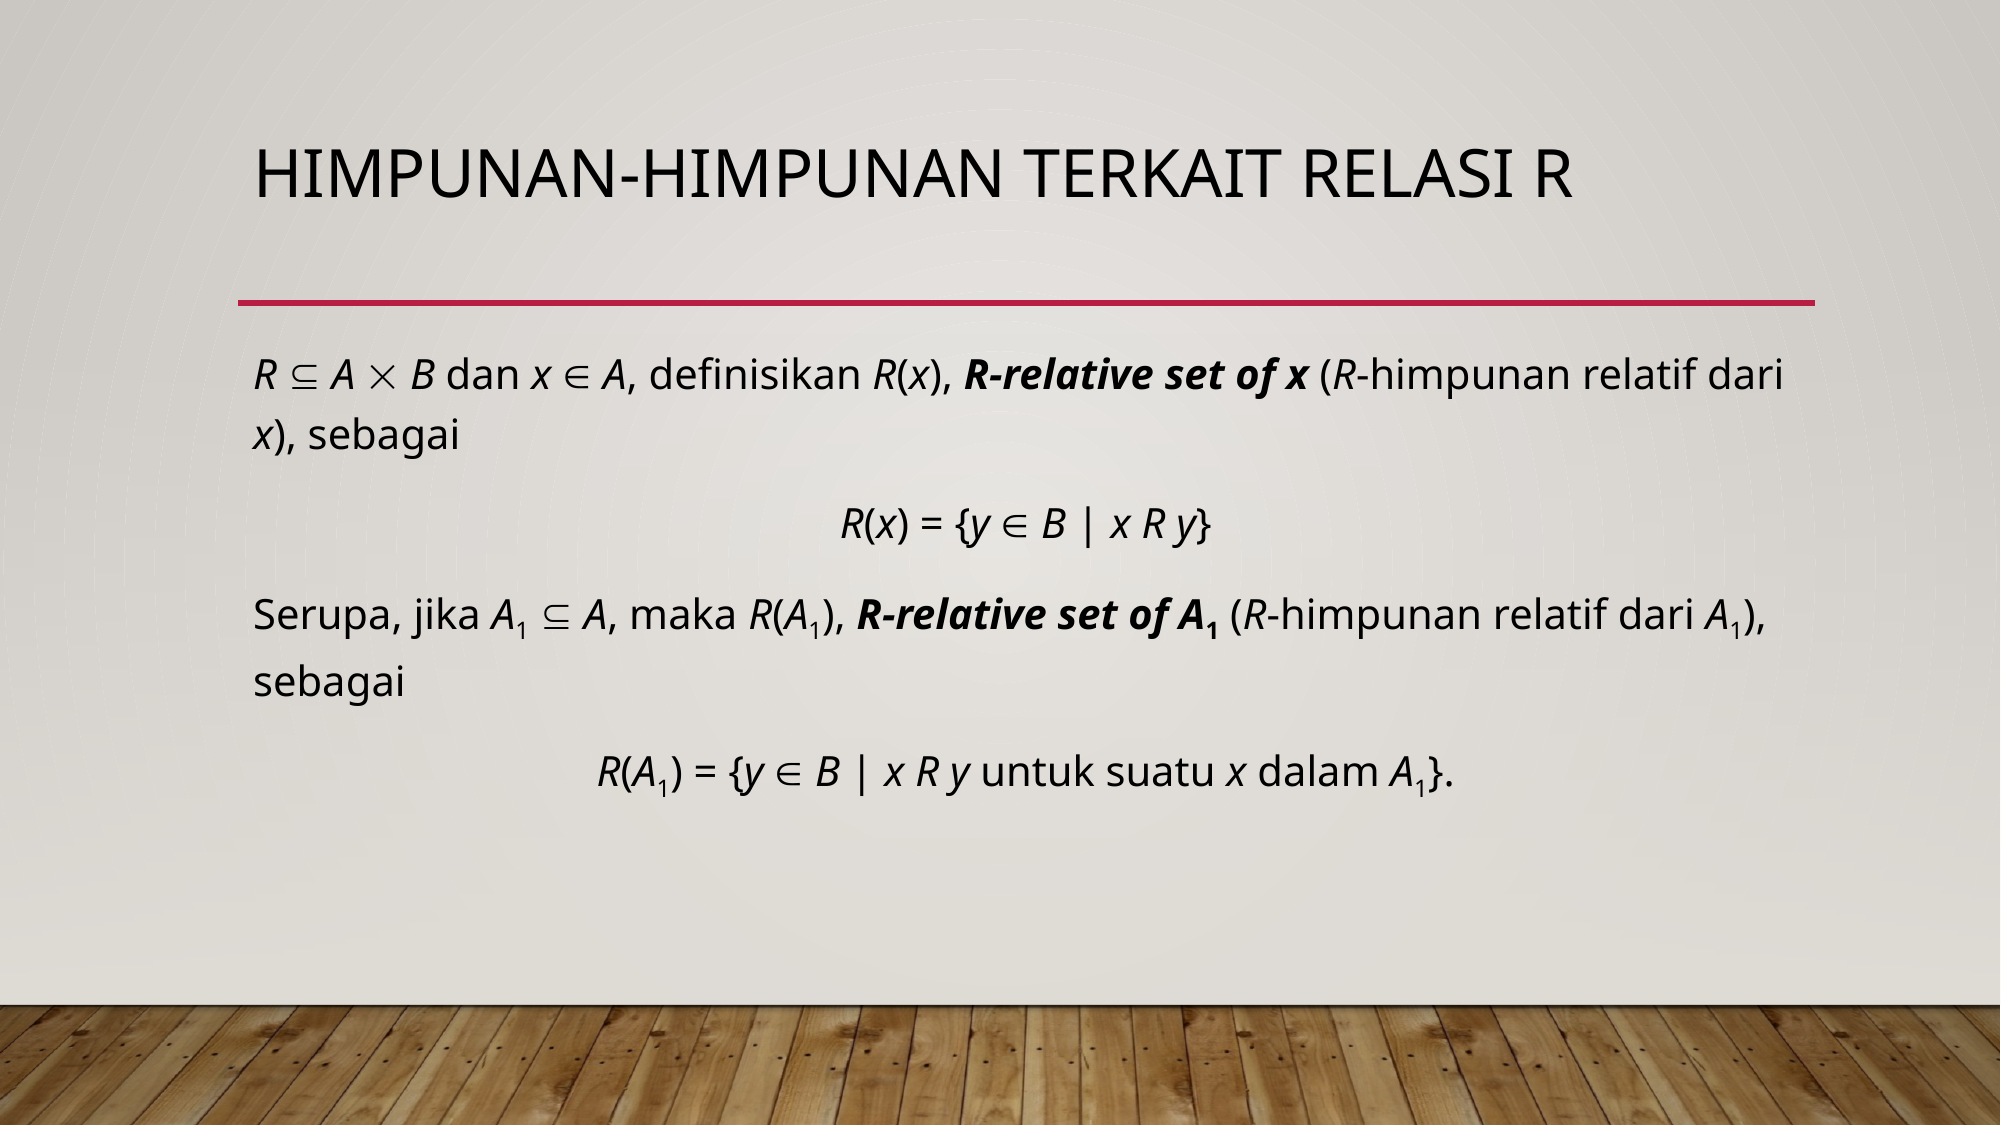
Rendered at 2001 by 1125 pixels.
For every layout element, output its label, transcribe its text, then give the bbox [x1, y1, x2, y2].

title Himpunan-himpunan terkait relasi r [238, 131, 1814, 305]
picture [0, 1005, 2000, 1125]
list R  A  B dan x  A, definisikan R(x), R-relative set of x (R-himpunan relatif dari x), sebagai R(x) = {y  B | x R y} Serupa, jika A1  A, maka R(A1), R-relative set of A1 (R-himpunan relatif dari A1), sebagai R(A1) = {y  B | x R y untuk suatu x dalam A1}. [238, 330, 1814, 897]
